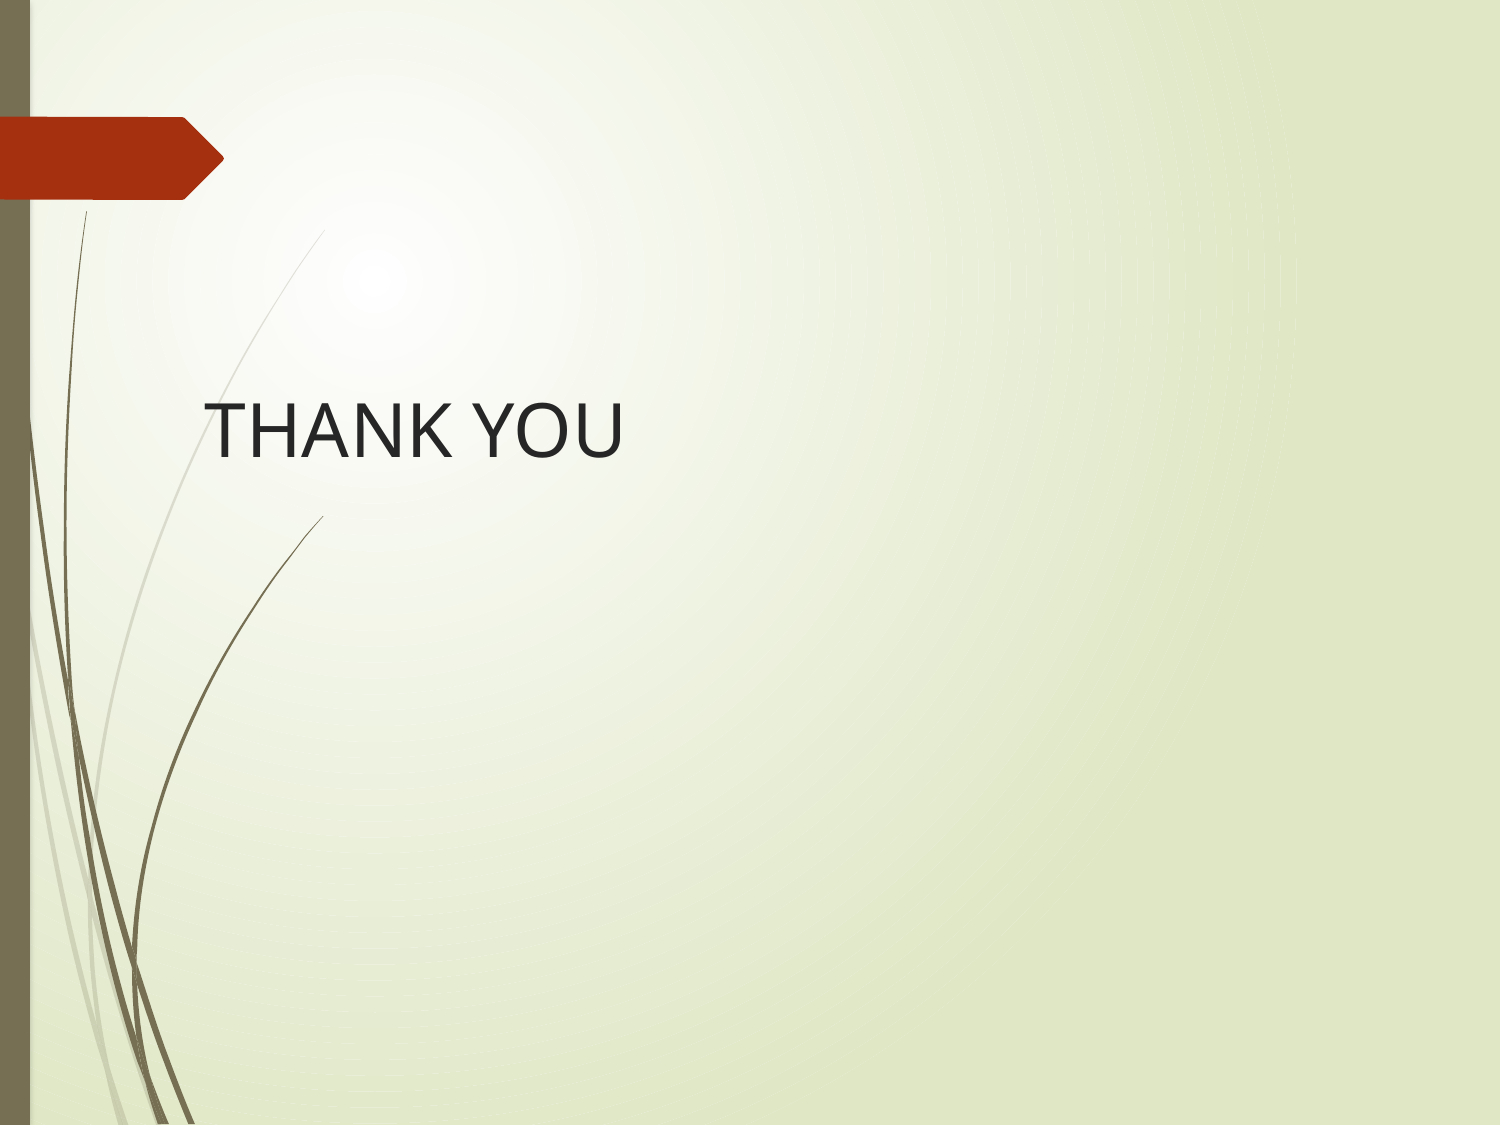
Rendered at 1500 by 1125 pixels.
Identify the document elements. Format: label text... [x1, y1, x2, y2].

title THANK YOU [0, 375, 832, 563]
